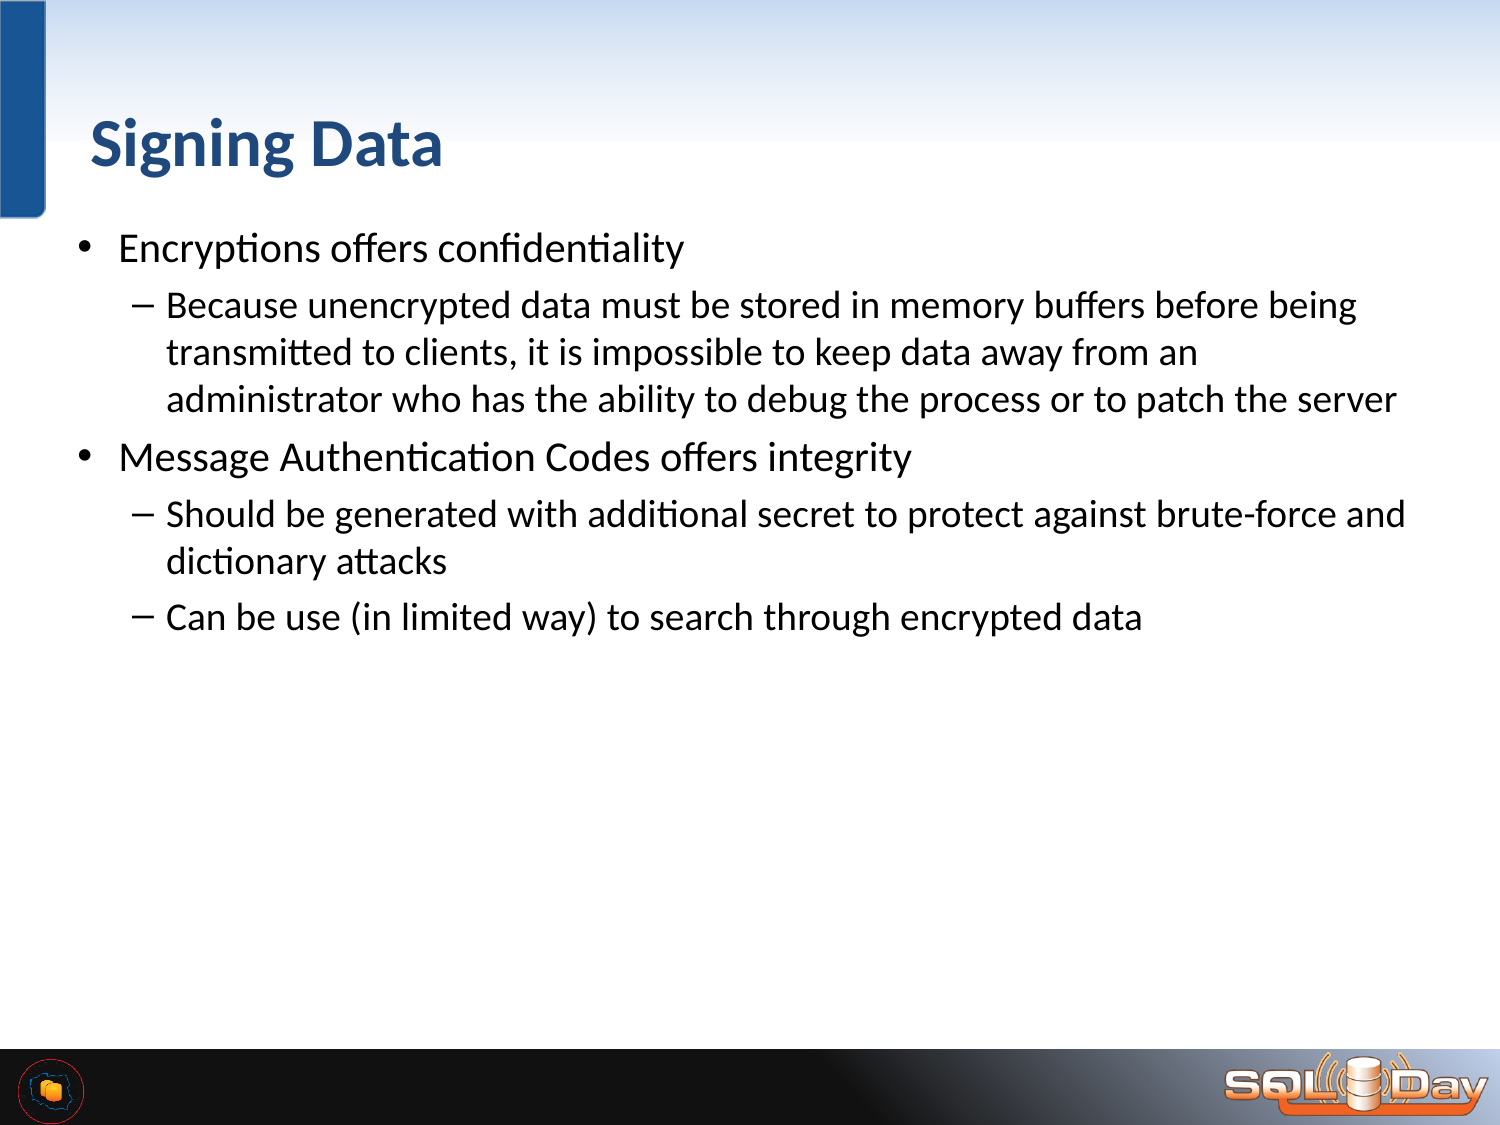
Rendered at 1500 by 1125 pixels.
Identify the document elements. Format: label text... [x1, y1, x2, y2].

title Signing Data [75, 45, 1425, 212]
picture [0, 0, 46, 219]
picture [1224, 1052, 1489, 1116]
picture [16, 1057, 85, 1125]
list Encryptions offers confidentiality Because unencrypted data must be stored in memory buffers before being transmitted to clients, it is impossible to keep data away from an administrator who has the ability to debug the process or to patch the server Message Authentication Codes offers integrity Should be generated with additional secret to protect against brute-force and dictionary attacks Can be use (in limited way) to search through encrypted data [62, 212, 1438, 682]
